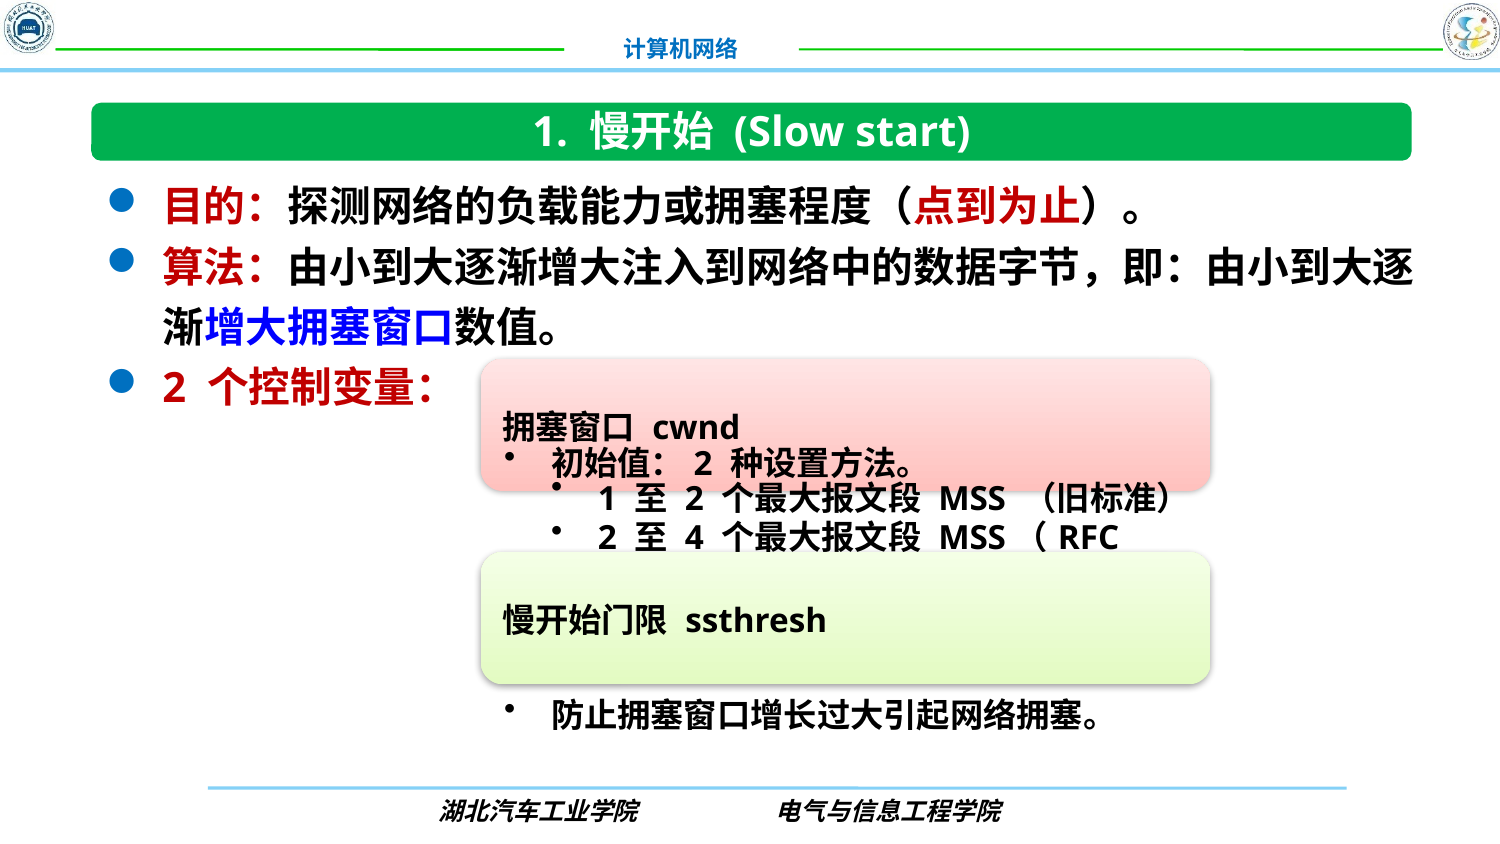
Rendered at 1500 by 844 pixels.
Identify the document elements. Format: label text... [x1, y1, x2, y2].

picture [0, 0, 58, 57]
picture [1443, 3, 1500, 60]
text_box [480, 358, 1211, 746]
text_box [986, 102, 1412, 161]
text_box [91, 102, 517, 161]
text_box 目的：探测网络的负载能力或拥塞程度（点到为止）。 算法：由小到大逐渐增大注入到网络中的数据字节，即：由小到大逐渐增大拥塞窗口数值。 2 个控制变量： [91, 162, 1434, 419]
text_box 1. 慢开始 (Slow start) [517, 97, 986, 162]
